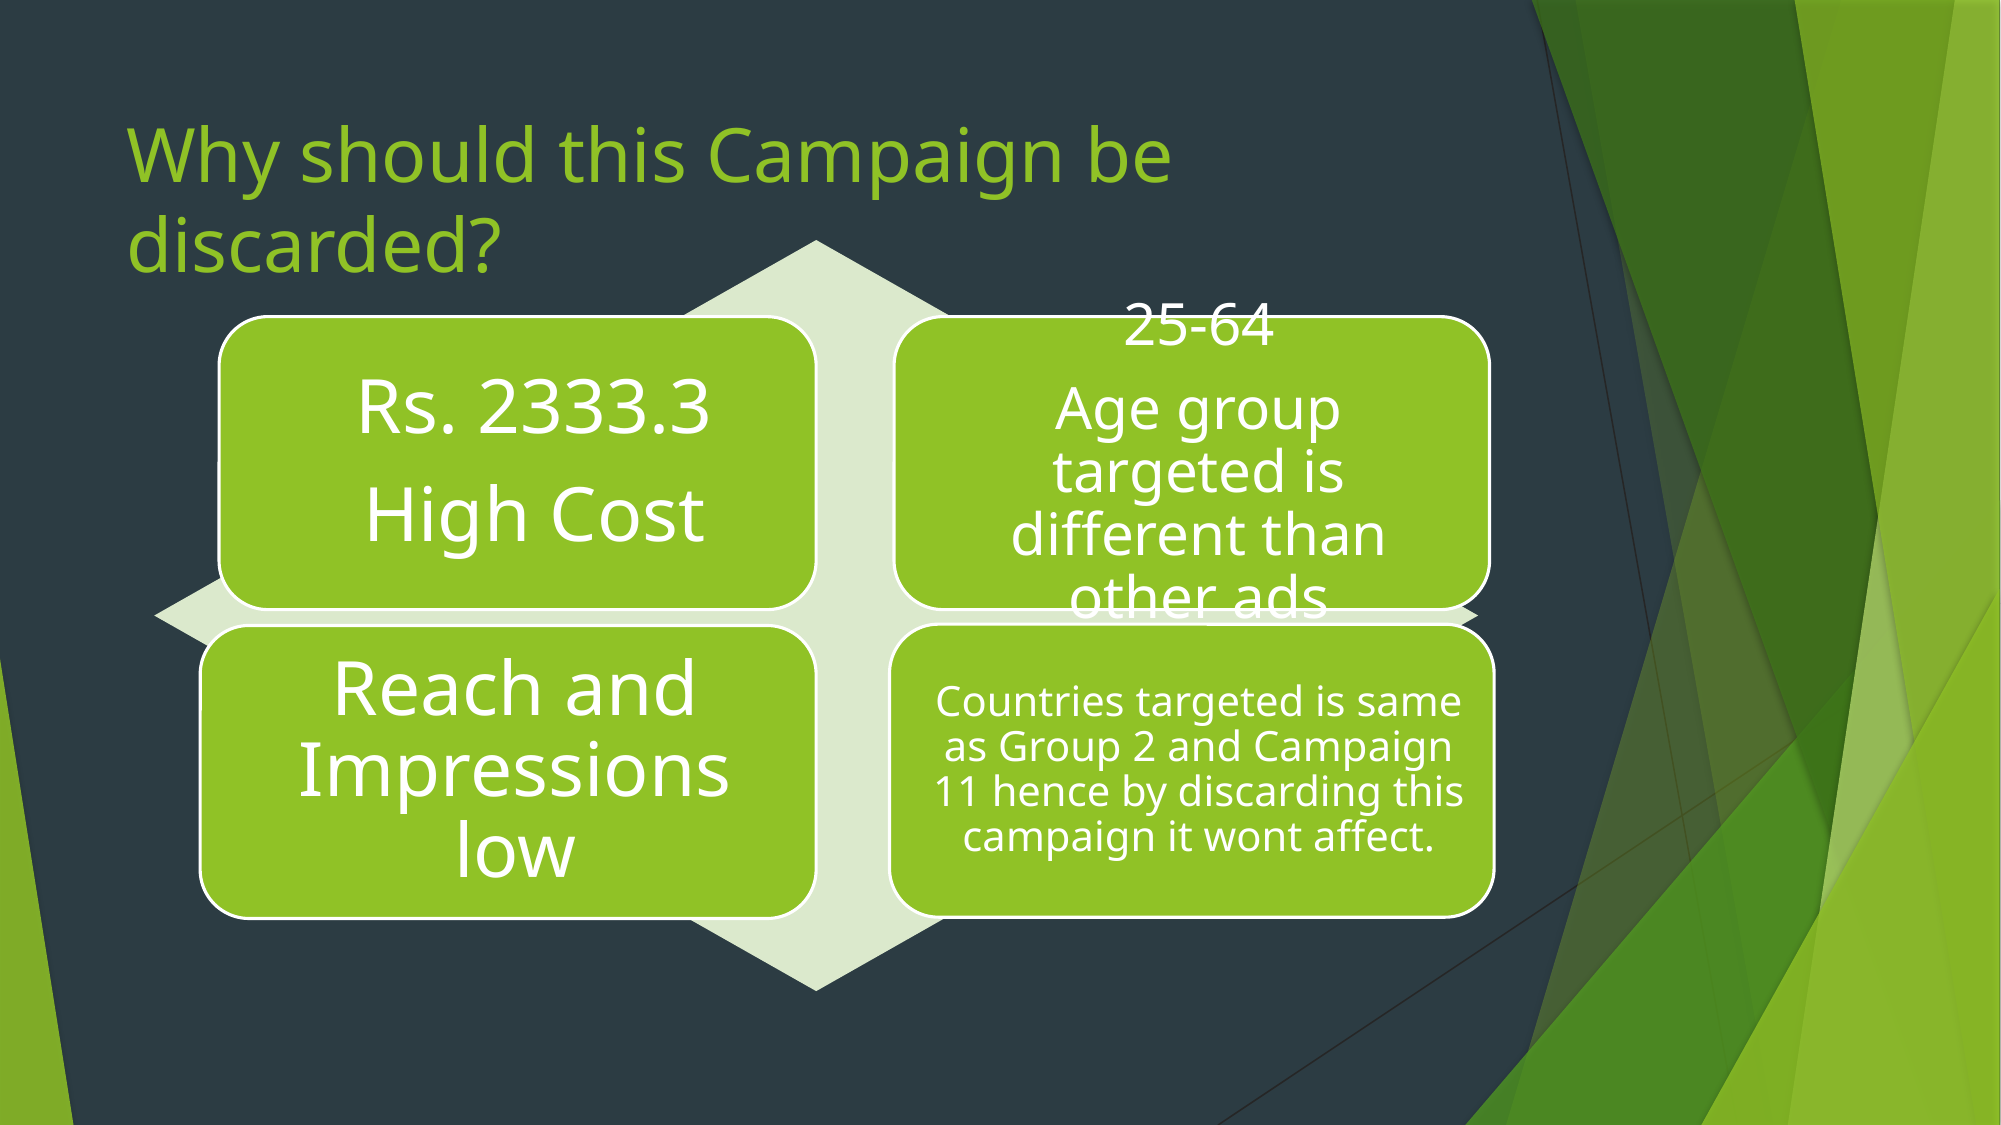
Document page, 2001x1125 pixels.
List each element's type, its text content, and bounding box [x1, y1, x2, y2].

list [110, 239, 1522, 992]
title Why should this Campaign be discarded? [111, 99, 1522, 239]
